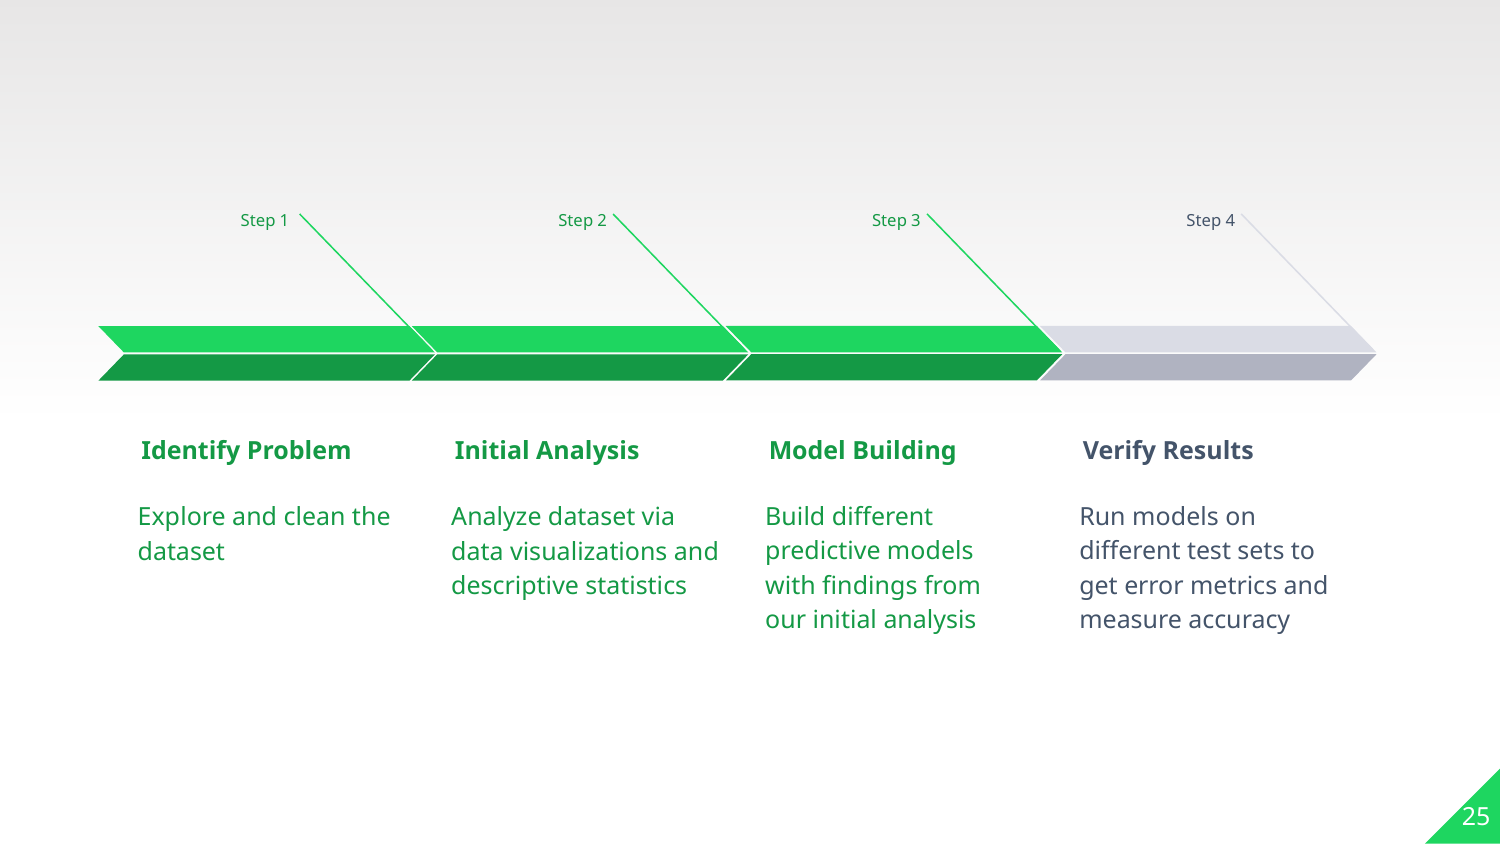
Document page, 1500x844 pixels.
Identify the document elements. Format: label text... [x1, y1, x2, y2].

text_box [1039, 191, 1377, 617]
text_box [411, 191, 723, 617]
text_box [725, 191, 1037, 617]
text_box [98, 191, 410, 617]
slide_number 25 [1415, 757, 1491, 835]
